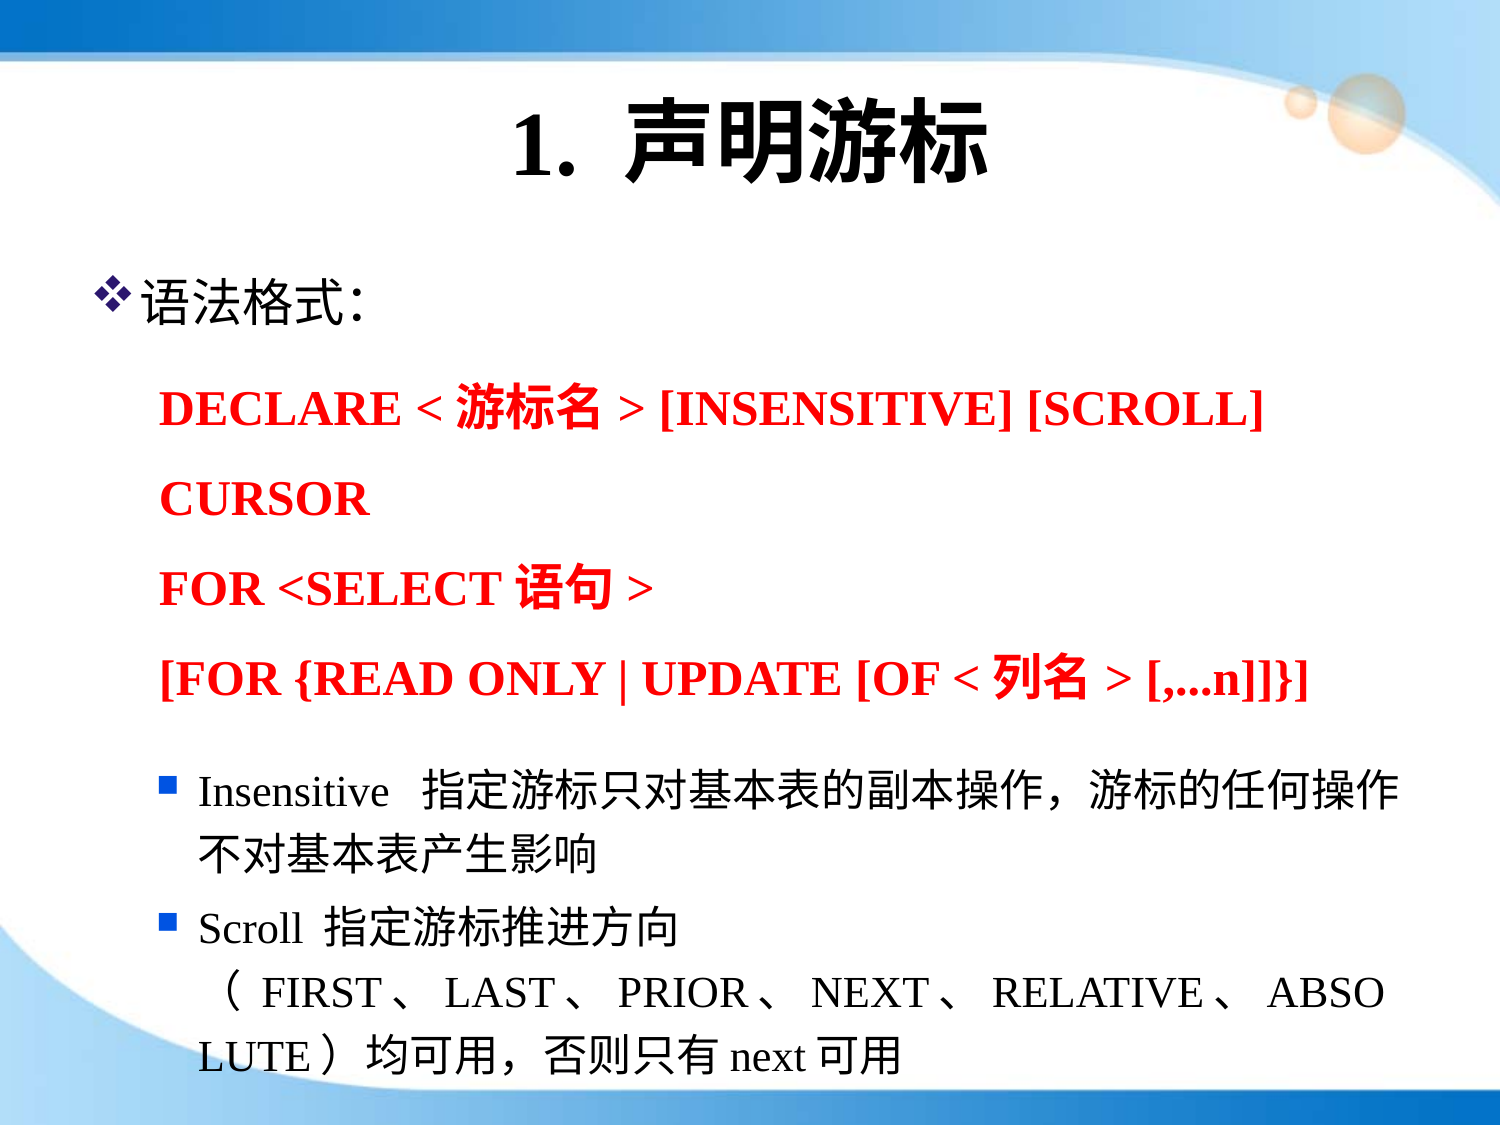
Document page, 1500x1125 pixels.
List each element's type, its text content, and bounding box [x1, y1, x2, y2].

text_box DECLARE <游标名> [INSENSITIVE] [SCROLL] CURSOR FOR <SELECT语句> [FOR {READ ONLY | UPDATE [OF <列名> [,...n]]}] [144, 338, 1341, 713]
title 1. 声明游标 [75, 45, 1425, 233]
picture [0, 0, 1500, 1125]
list 语法格式： Insensitive 指定游标只对基本表的副本操作，游标的任何操作不对基本表产生影响 Scroll 指定游标推进方向（ FIRST、LAST、PRIOR、NEXT、RELATIVE、ABSOLUTE）均可用，否则只有next可用 [74, 262, 1426, 1094]
